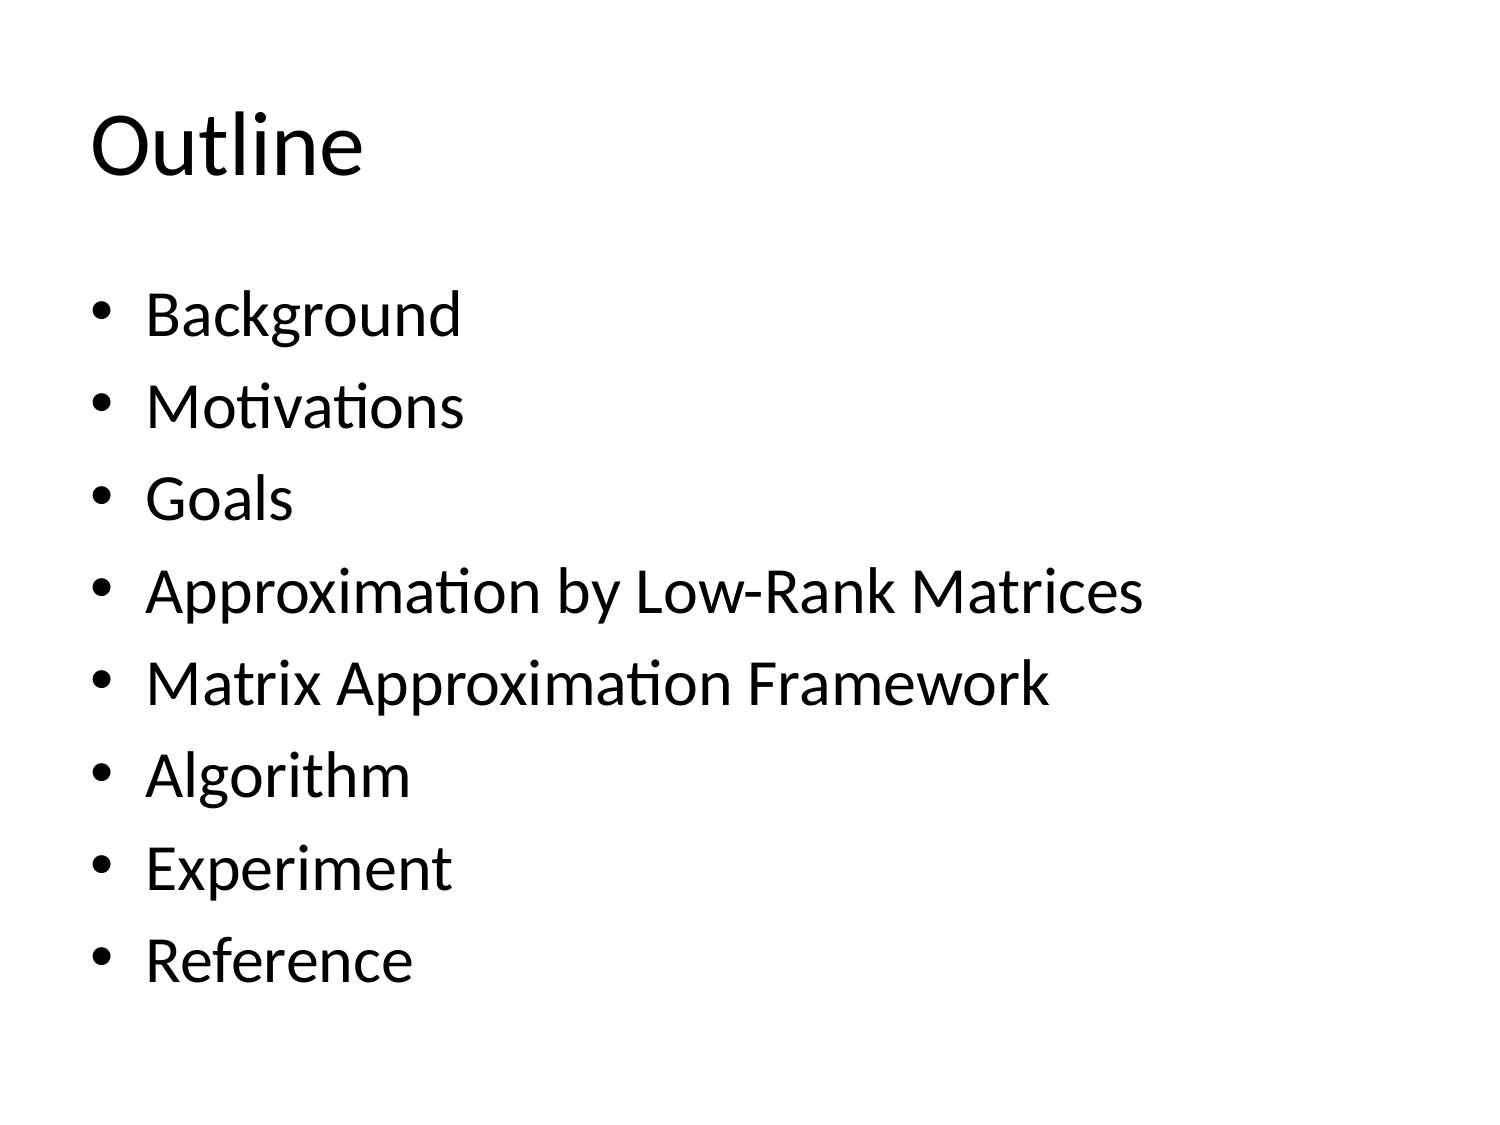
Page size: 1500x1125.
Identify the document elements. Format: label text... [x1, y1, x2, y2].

list Background Motivations Goals Approximation by Low-Rank Matrices Matrix Approximation Framework Algorithm Experiment Reference [75, 262, 1425, 1005]
title Outline [75, 45, 1425, 233]
